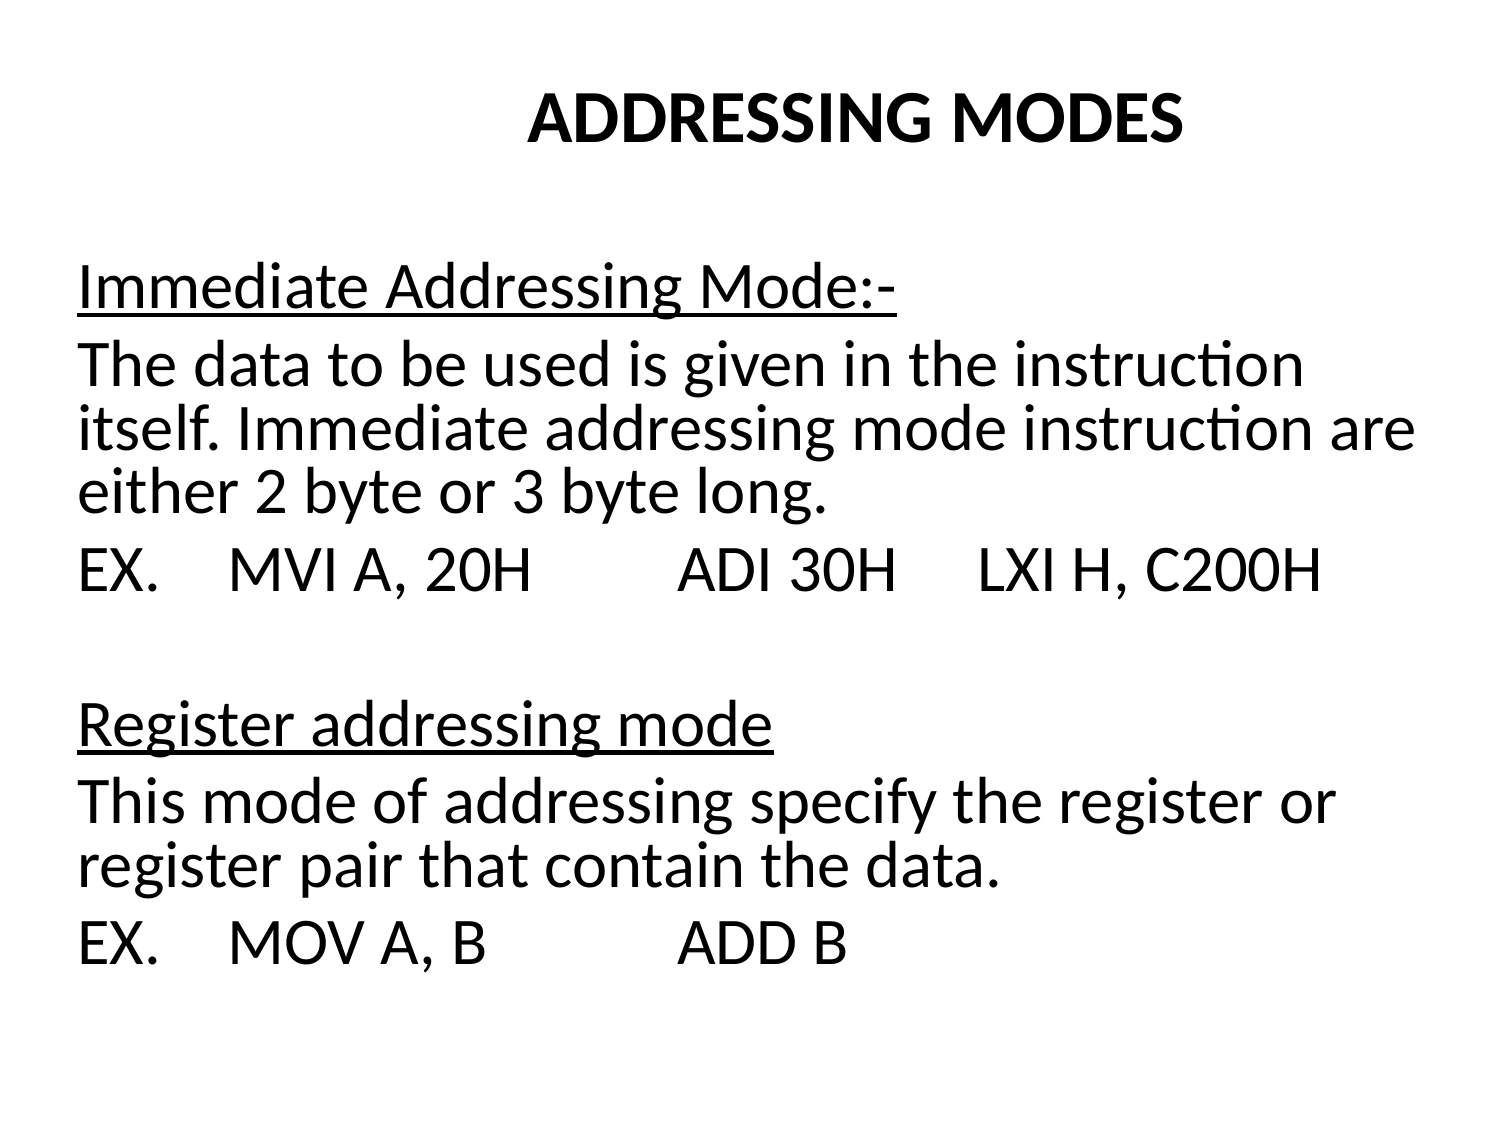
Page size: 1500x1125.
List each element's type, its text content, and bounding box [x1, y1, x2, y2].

subtitle ADDRESSING MODES Immediate Addressing Mode:- The data to be used is given in the instruction itself. Immediate addressing mode instruction are either 2 byte or 3 byte long. EX. MVI A, 20H ADI 30H LXI H, C200H Register addressing mode This mode of addressing specify the register or register pair that contain the data. EX. MOV A, B ADD B [62, 12, 1475, 1100]
